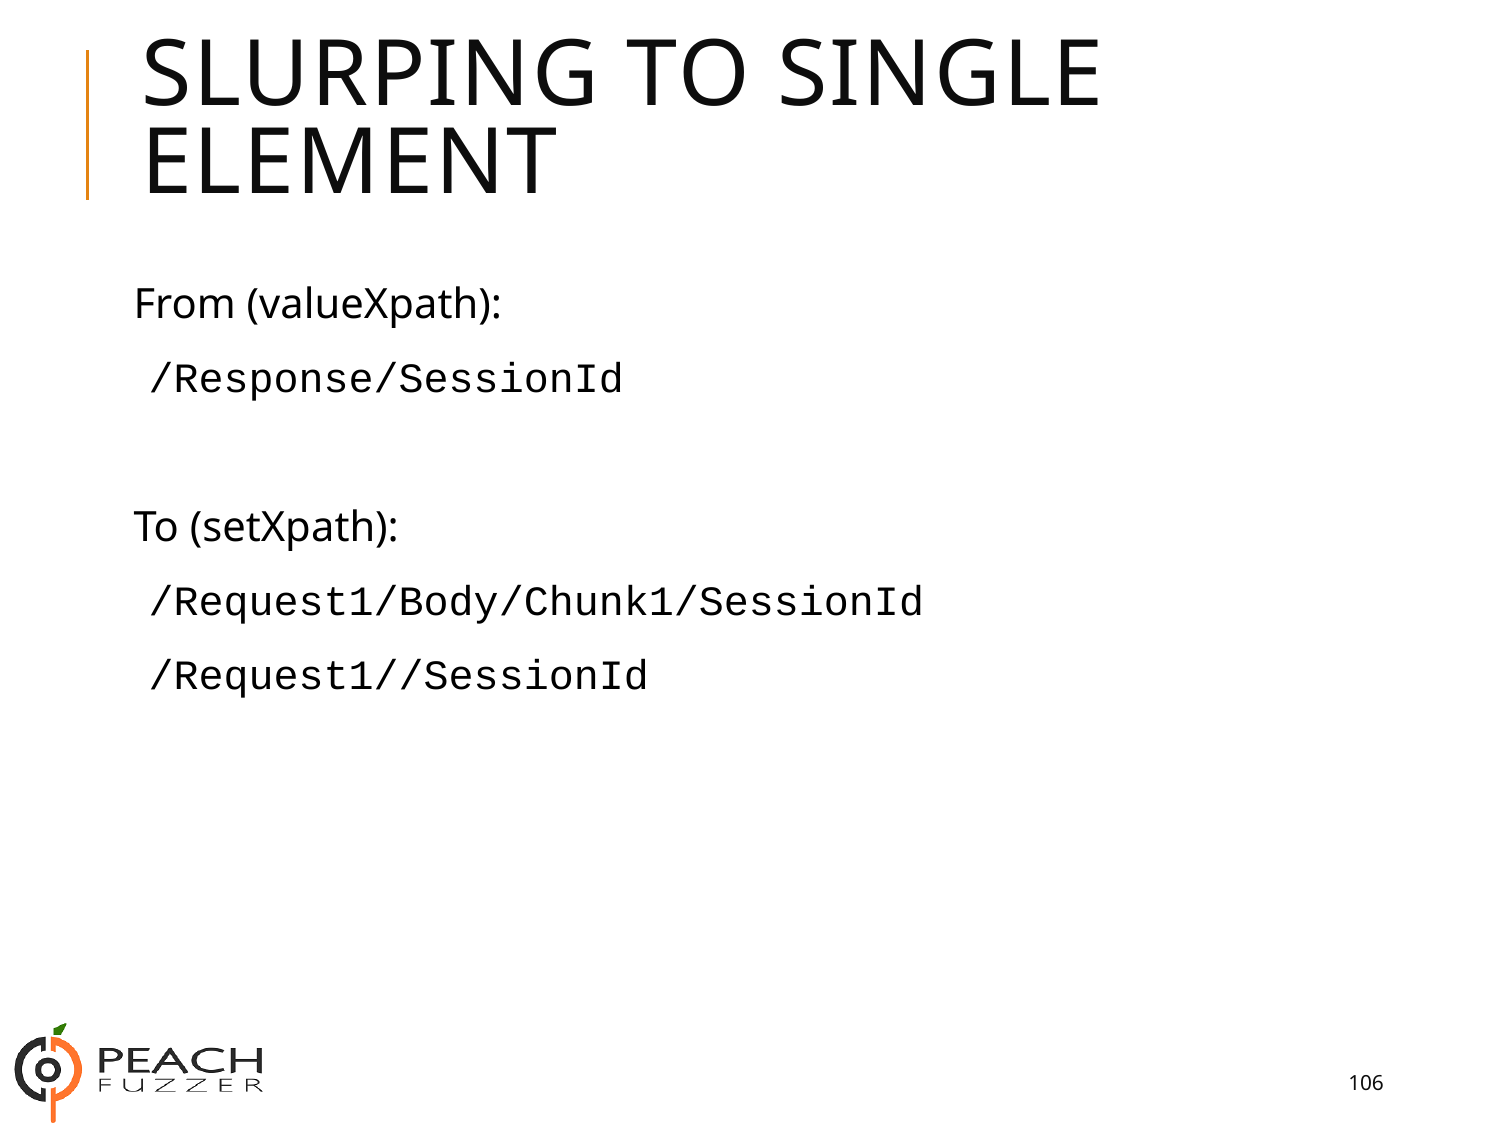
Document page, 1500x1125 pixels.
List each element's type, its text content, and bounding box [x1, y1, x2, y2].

list From (valueXpath): /Response/SessionId To (setXpath): /Request1/Body/Chunk1/SessionId /Request1//SessionId [126, 275, 1322, 1035]
title Slurping to Single Element [126, 0, 1322, 246]
picture [0, 1017, 288, 1125]
slide_number 106 [1333, 1061, 1454, 1107]
